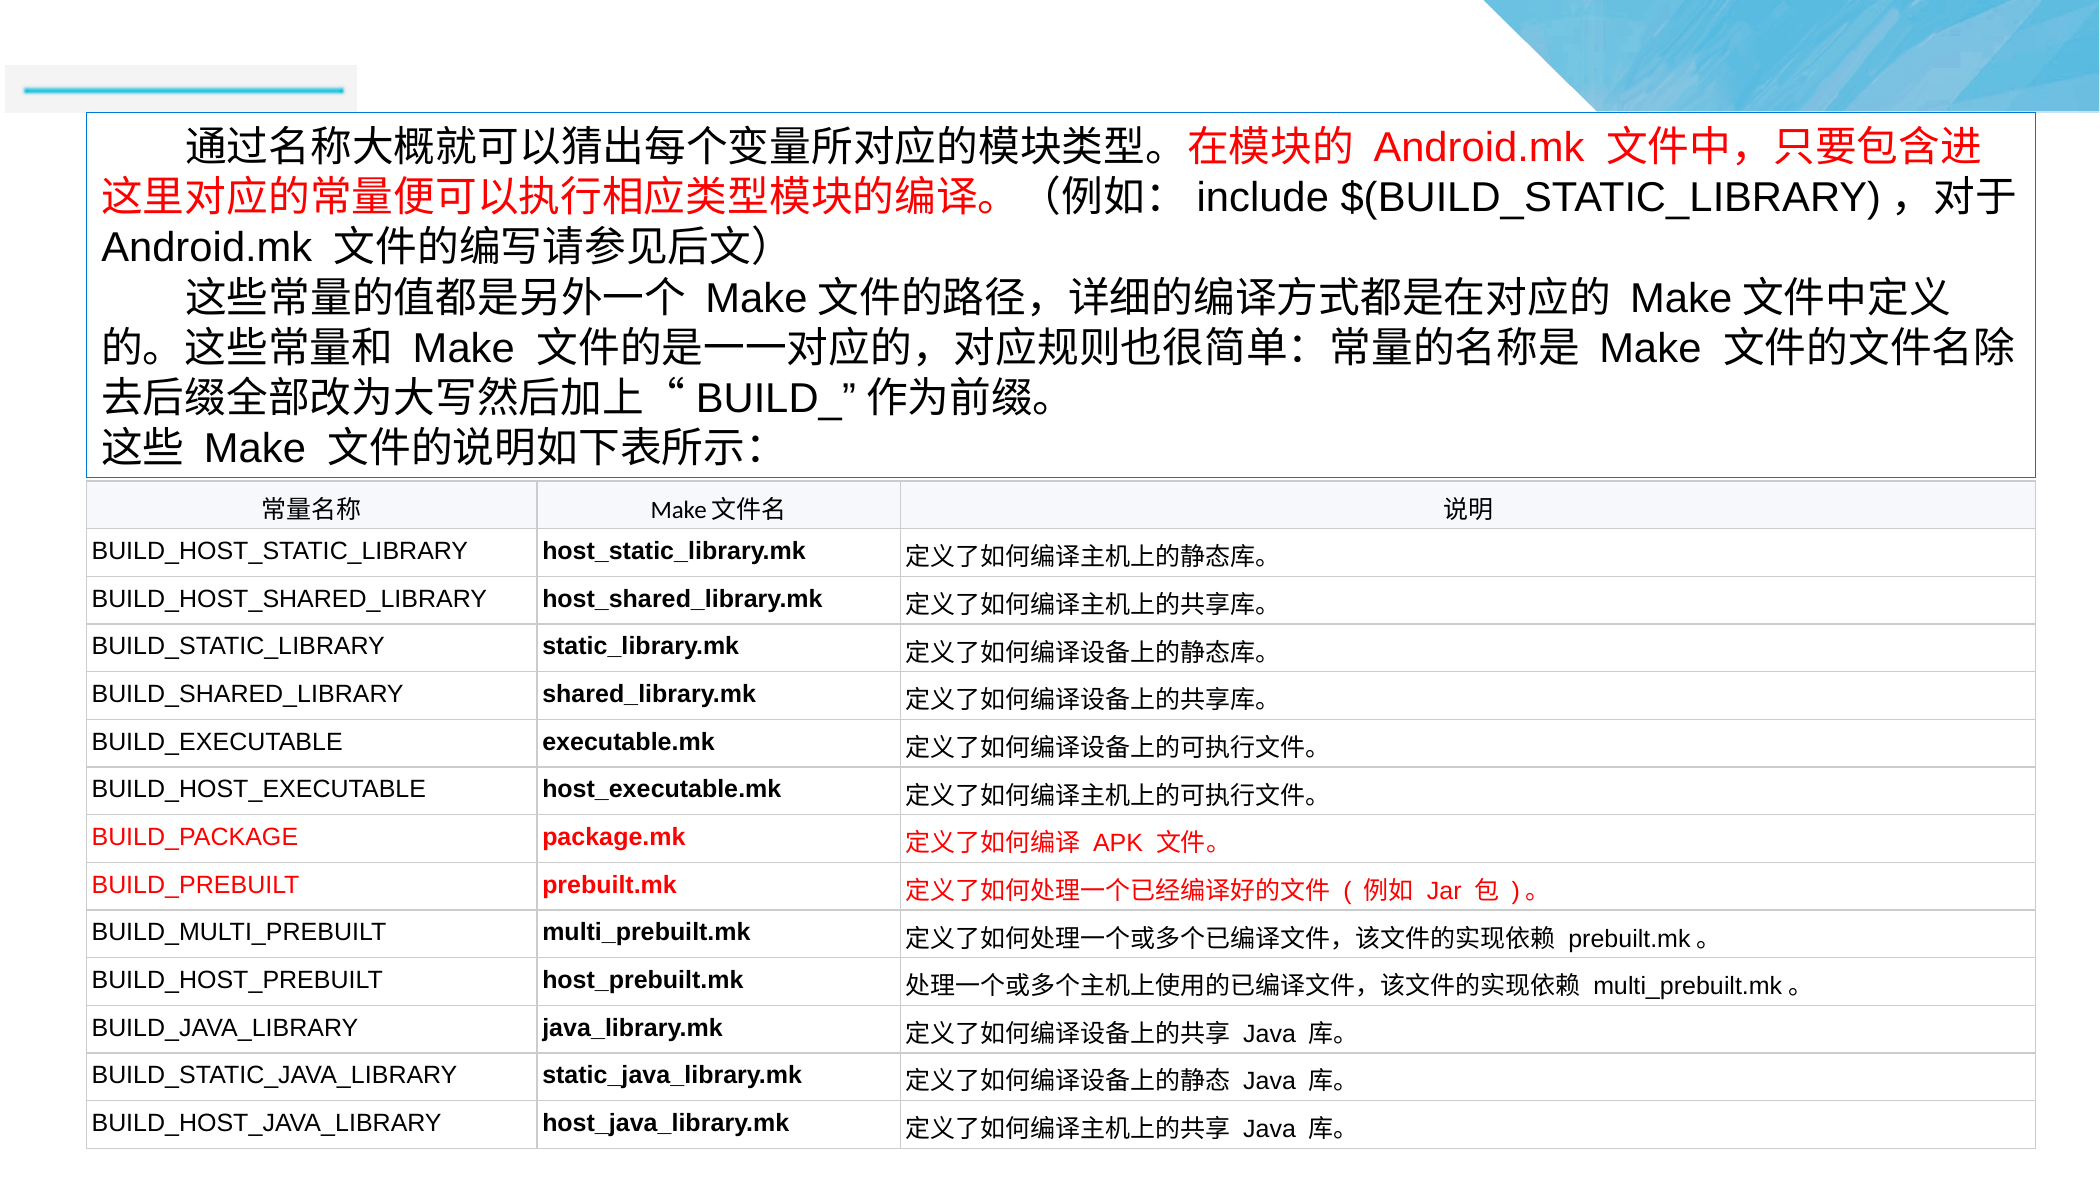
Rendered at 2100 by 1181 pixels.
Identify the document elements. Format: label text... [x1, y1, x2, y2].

table_cell 定义了如何编译主机上的静态库。 [901, 529, 2035, 576]
table_cell BUILD_PACKAGE [87, 815, 536, 862]
table_cell BUILD_SHARED_LIBRARY [87, 672, 536, 719]
table_cell 定义了如何编译主机上的共享库。 [901, 577, 2035, 623]
text_box 通过名称大概就可以猜出每个变量所对应的模块类型。在模块的 Android.mk 文件中，只要包含进这里对应的常量便可以执行相应类型模块的编译。（例如：include $(BUILD_STATIC_LIBRARY)，对于 Android.mk 文件的编写请参见后文） 这些常量的值都是另外一个 Make文件的路径，详细的编译方式都是在对应的 Make文件中定义的。这些常量和 Make 文件的是一一对应的，对应规则也很简单：常量的名称是 Make 文件的文件名除去后缀全部改为大写然后加上“BUILD_”作为前缀。 这些 Make 文件的说明如下表所示： [86, 112, 2036, 478]
table_cell 定义了如何编译设备上的可执行文件。 [901, 720, 2035, 766]
table_cell shared_library.mk [538, 672, 900, 719]
picture [1482, 0, 2100, 113]
table_cell BUILD_JAVA_LIBRARY [87, 1006, 536, 1052]
table_cell host_shared_library.mk [538, 577, 900, 623]
table_cell BUILD_HOST_STATIC_LIBRARY [87, 529, 536, 576]
table_cell 处理一个或多个主机上使用的已编译文件，该文件的实现依赖 multi_prebuilt.mk。 [901, 958, 2035, 1005]
table_cell 定义了如何处理一个或多个已编译文件，该文件的实现依赖 prebuilt.mk。 [901, 911, 2035, 957]
table_cell 定义了如何编译设备上的共享库。 [901, 672, 2035, 719]
table_cell static_java_library.mk [538, 1054, 900, 1100]
table_cell 定义了如何编译主机上的共享 Java 库。 [901, 1101, 2035, 1148]
table_cell multi_prebuilt.mk [538, 911, 900, 957]
table_cell 定义了如何编译设备上的静态 Java 库。 [901, 1054, 2035, 1100]
picture [5, 65, 357, 113]
table_cell 定义了如何编译 APK 文件。 [901, 815, 2035, 862]
table_cell BUILD_STATIC_JAVA_LIBRARY [87, 1054, 536, 1100]
table_cell BUILD_EXECUTABLE [87, 720, 536, 766]
table_cell 定义了如何处理一个已经编译好的文件 ( 例如 Jar 包 )。 [901, 863, 2035, 909]
table_cell 定义了如何编译主机上的可执行文件。 [901, 768, 2035, 814]
table_header Make文件名 [538, 482, 900, 528]
table_cell host_java_library.mk [538, 1101, 900, 1148]
table_cell BUILD_HOST_EXECUTABLE [87, 768, 536, 814]
table_cell BUILD_HOST_PREBUILT [87, 958, 536, 1005]
table_cell BUILD_PREBUILT [87, 863, 536, 909]
table_cell BUILD_HOST_SHARED_LIBRARY [87, 577, 536, 623]
table_cell host_executable.mk [538, 768, 900, 814]
table_cell host_prebuilt.mk [538, 958, 900, 1005]
table_cell prebuilt.mk [538, 863, 900, 909]
table_cell static_library.mk [538, 625, 900, 671]
table_header 说明 [901, 482, 2035, 528]
table_cell 定义了如何编译设备上的共享 Java 库。 [901, 1006, 2035, 1052]
table_cell host_static_library.mk [538, 529, 900, 576]
table_cell executable.mk [538, 720, 900, 766]
table_cell java_library.mk [538, 1006, 900, 1052]
table_cell BUILD_STATIC_LIBRARY [87, 625, 536, 671]
table_cell BUILD_HOST_JAVA_LIBRARY [87, 1101, 536, 1148]
table_cell BUILD_MULTI_PREBUILT [87, 911, 536, 957]
table_header 常量名称 [87, 482, 536, 528]
table_cell package.mk [538, 815, 900, 862]
table_cell 定义了如何编译设备上的静态库。 [901, 625, 2035, 671]
